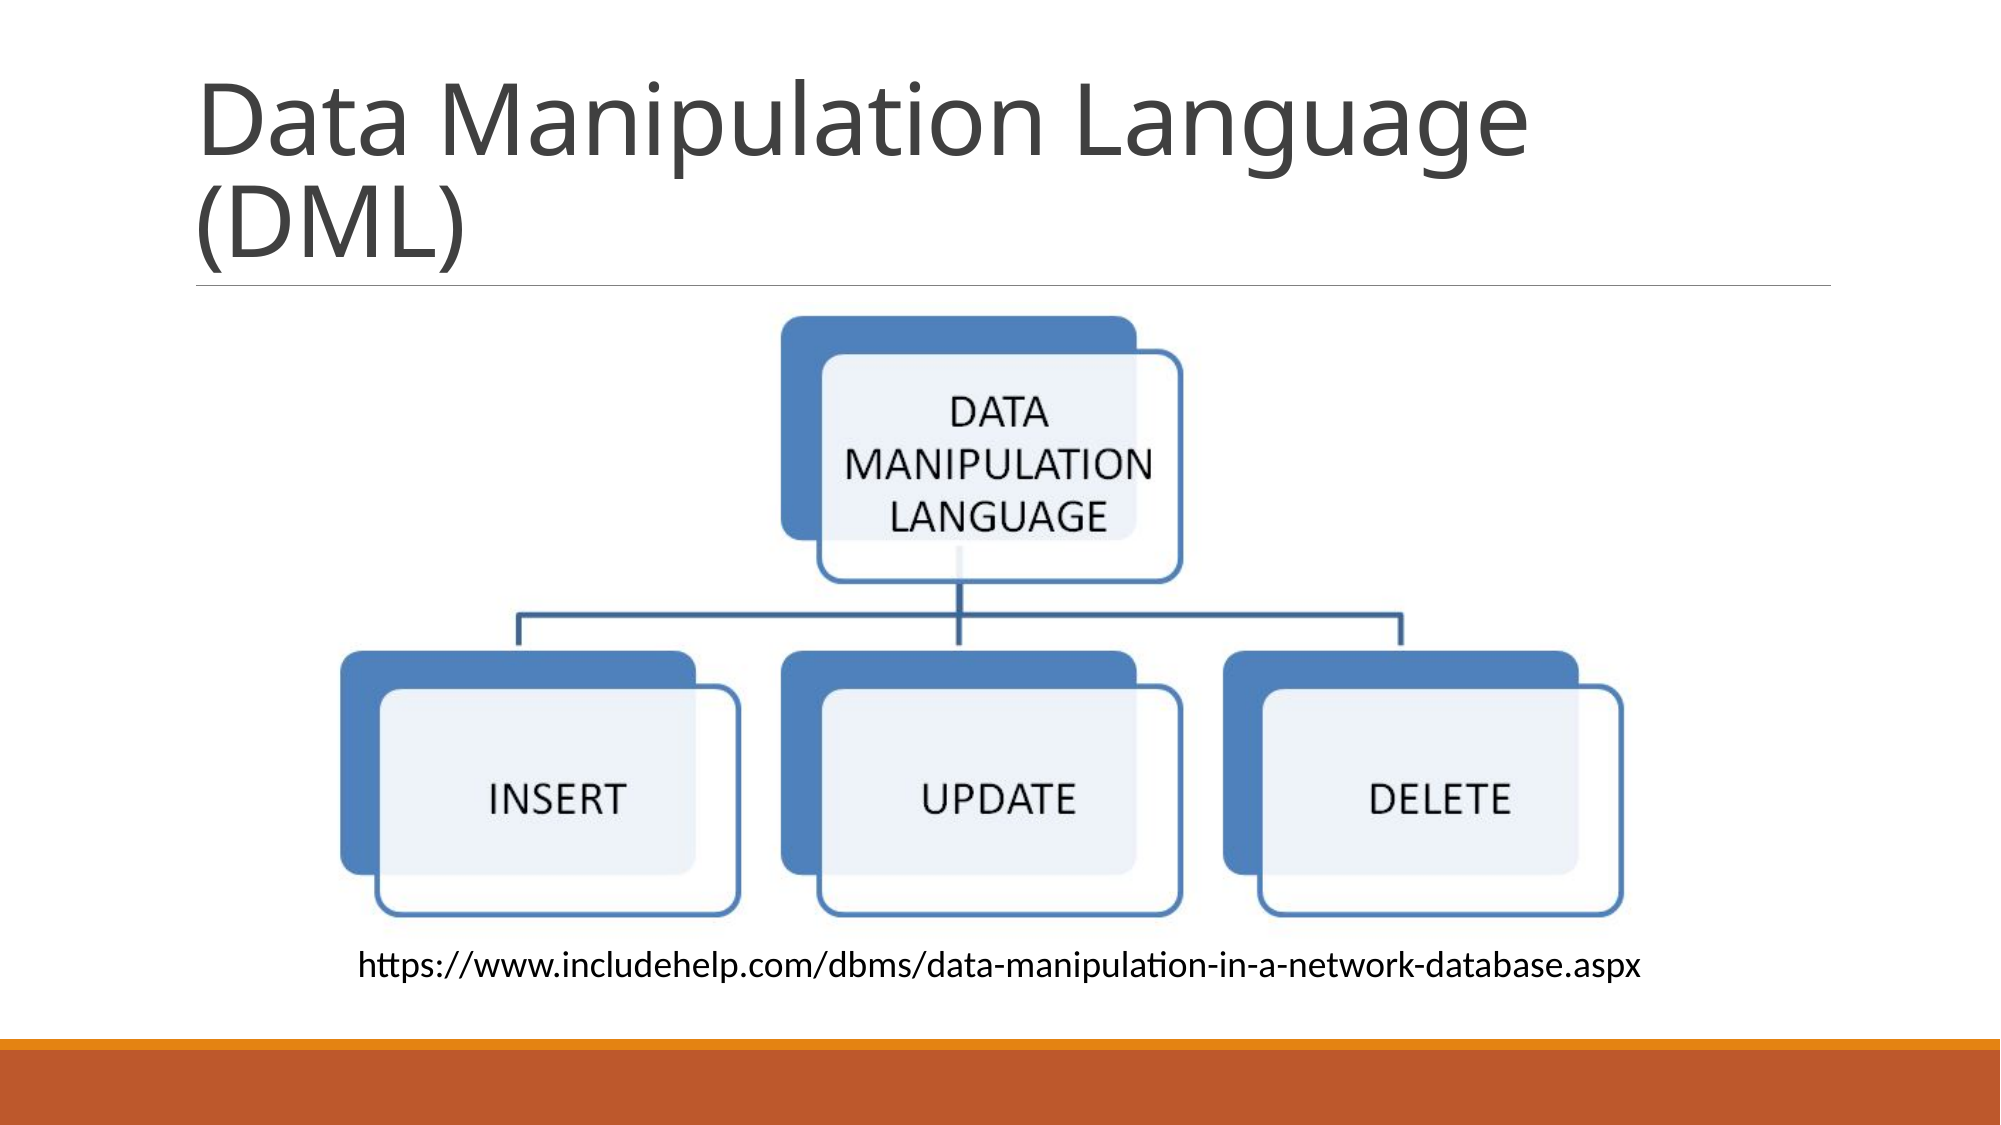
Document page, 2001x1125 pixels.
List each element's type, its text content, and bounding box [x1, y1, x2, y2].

text_box https://www.includehelp.com/dbms/data-manipulation-in-a-network-database.aspx [342, 971, 1658, 993]
title Data Manipulation Language (DML) [180, 47, 1830, 285]
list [270, 302, 1739, 964]
